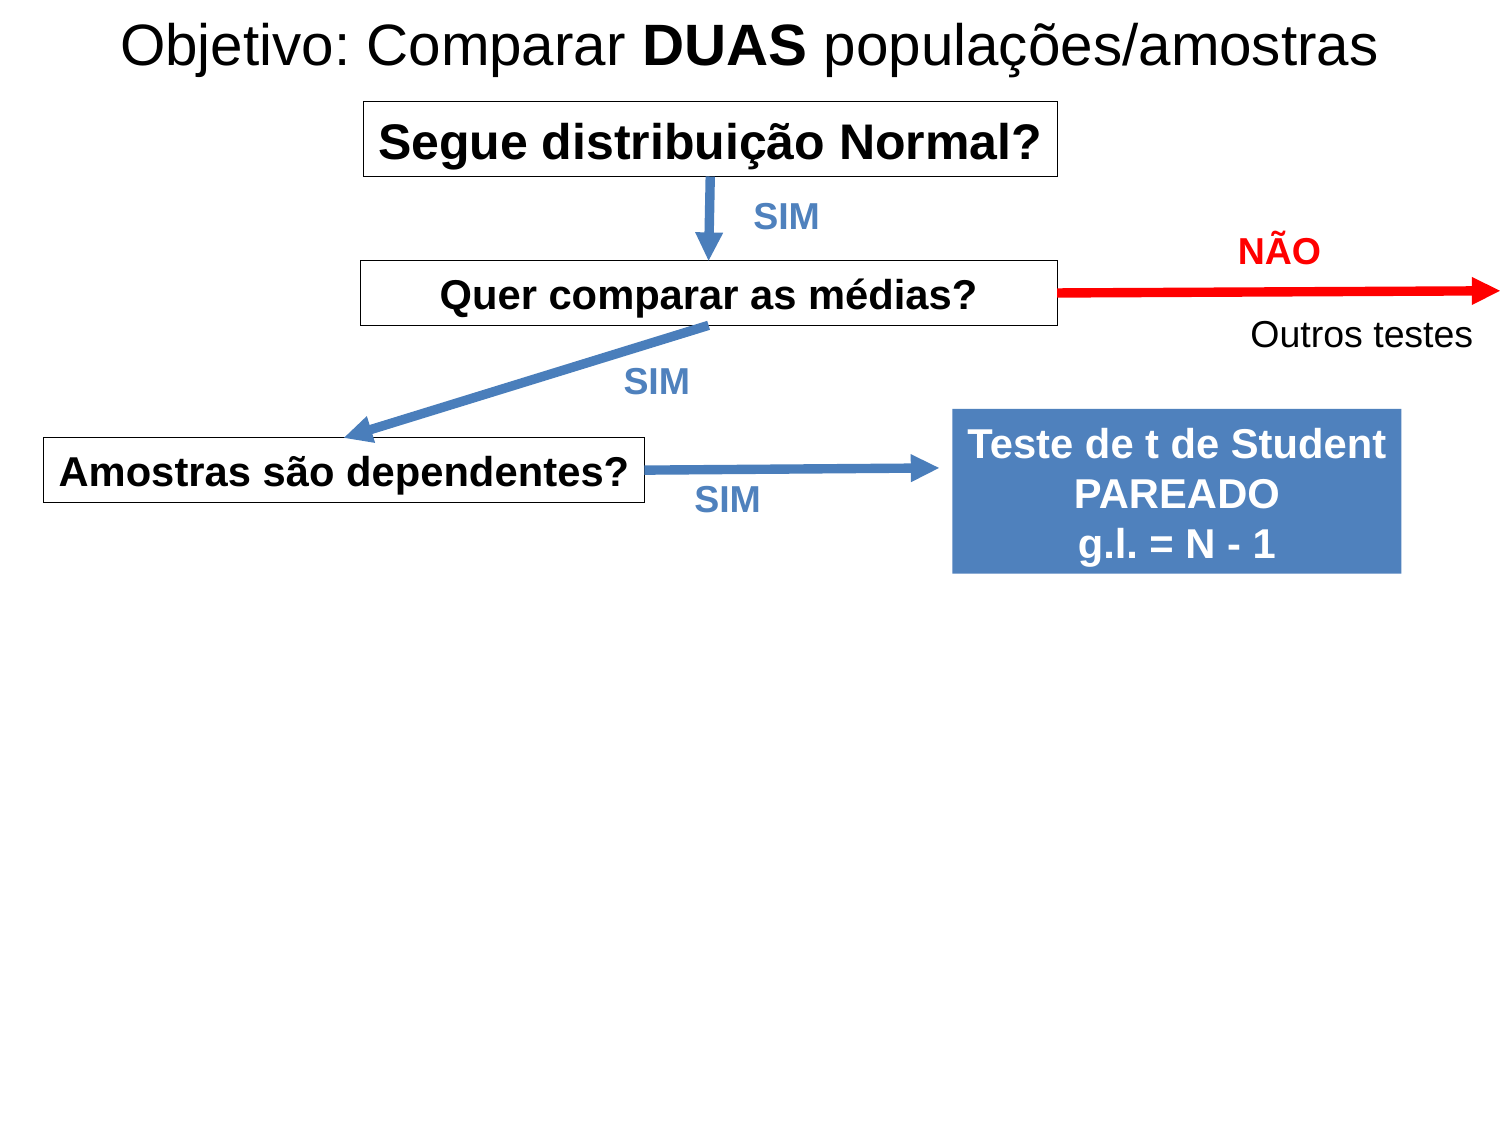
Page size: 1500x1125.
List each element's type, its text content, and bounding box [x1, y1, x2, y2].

text_box Teste de t de Student PAREADO g.l. = N - 1 [952, 408, 1402, 574]
text_box Quer comparar as médias? [360, 260, 1058, 326]
text_box Amostras são dependentes? [43, 437, 645, 503]
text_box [1056, 290, 1500, 294]
text_box Segue distribuição Normal? [363, 101, 1058, 177]
text_box NÃO [1223, 219, 1337, 280]
text_box SIM [738, 184, 836, 245]
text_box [646, 467, 940, 471]
text_box SIM [679, 479, 777, 528]
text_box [343, 326, 709, 439]
text_box Objetivo: Comparar DUAS populações/amostras [105, 0, 1395, 85]
text_box Outros testes [1235, 302, 1489, 363]
